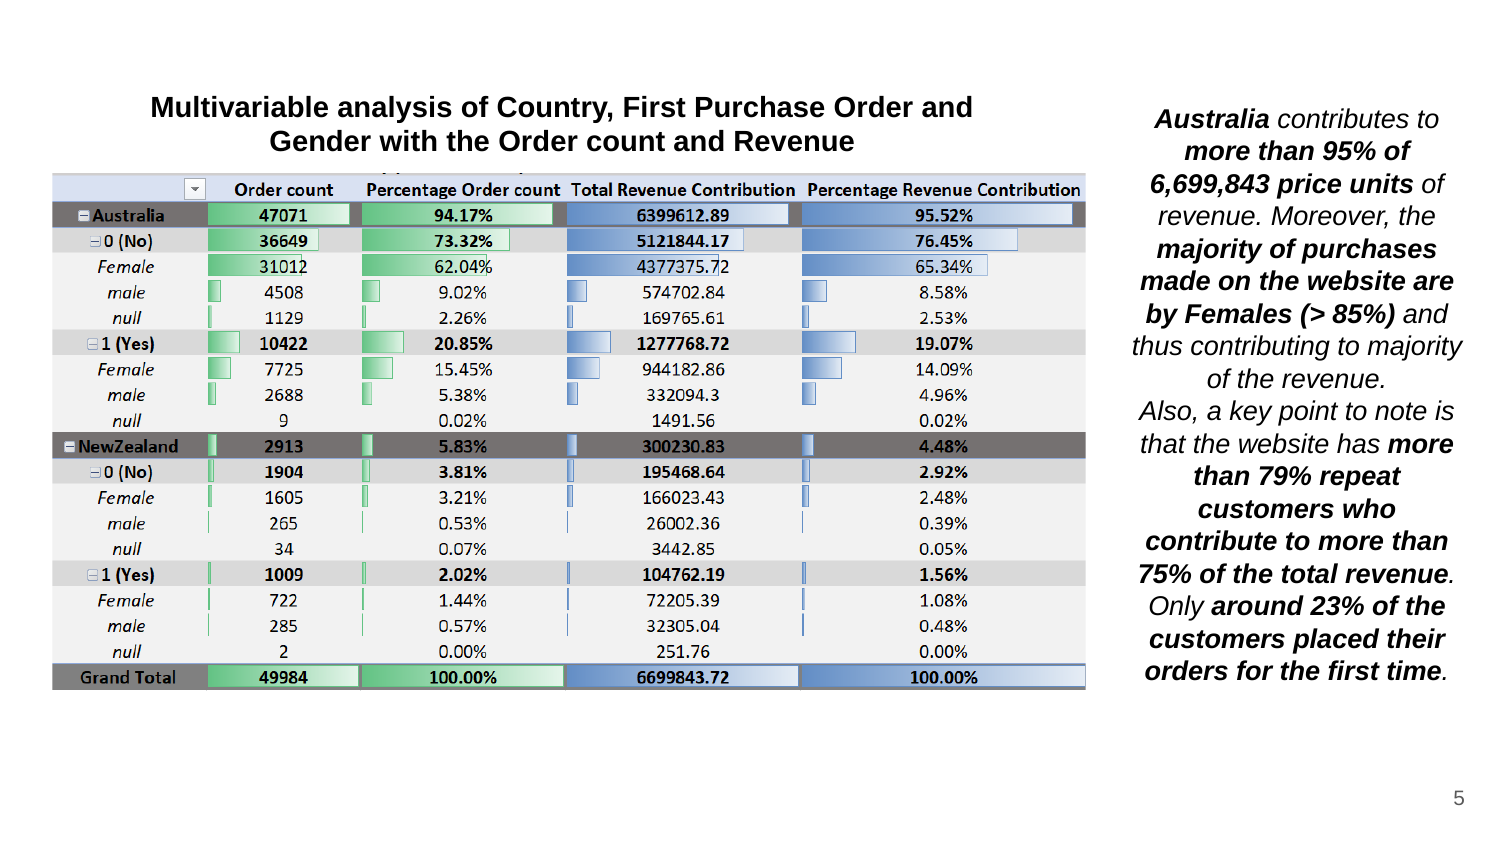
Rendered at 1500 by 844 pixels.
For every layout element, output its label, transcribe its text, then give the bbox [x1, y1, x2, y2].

picture [52, 172, 1086, 691]
slide_number ‹#› [1389, 764, 1480, 830]
text_box Australia contributes to more than 95% of 6,699,843 price units of revenue. Moreover, the majority of purchases made on the website are by Females (> 85%) and thus contributing to majority of the revenue. Also, a key point to note is that the website has more than 79% repeat customers who contribute to more than 75% of the total revenue. Only around 23% of the customers placed their orders for the first time. [1113, 86, 1481, 844]
text_box Multivariable analysis of Country, First Purchase Order and Gender with the Order count and Revenue [90, 72, 1035, 156]
